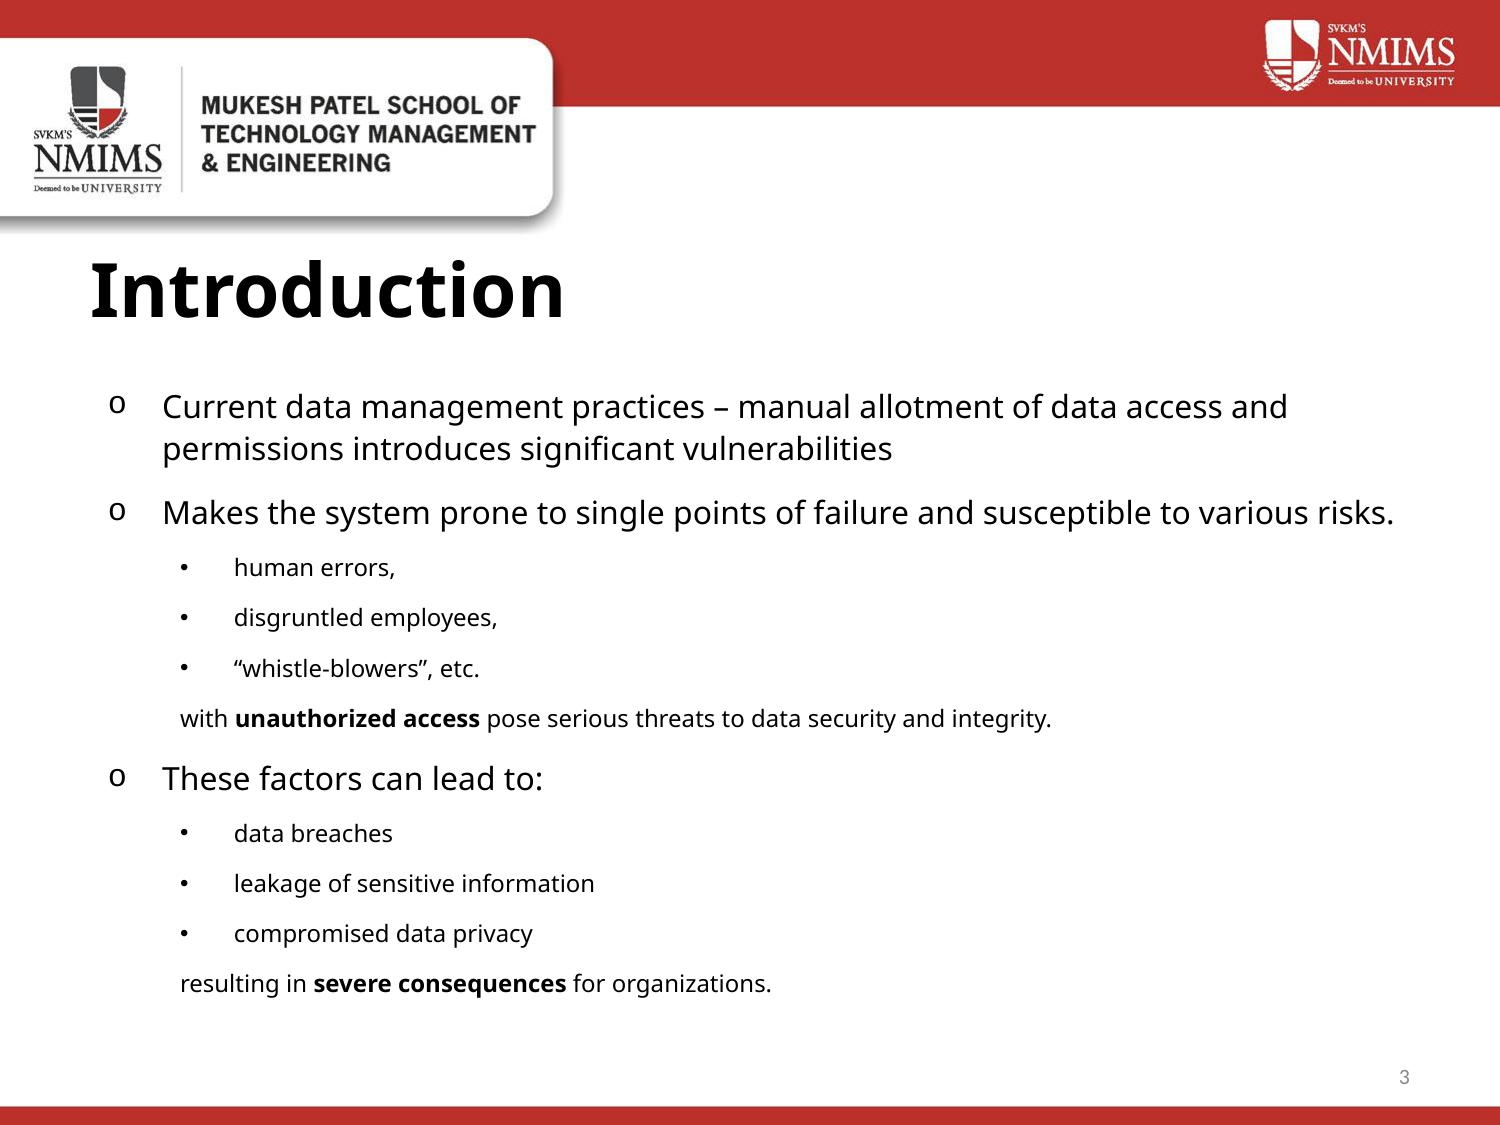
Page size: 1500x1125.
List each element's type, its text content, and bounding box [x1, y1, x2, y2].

picture [0, 0, 1500, 1125]
slide_number 3 [1074, 1045, 1425, 1106]
list Current data management practices – manual allotment of data access and permissions introduces significant vulnerabilities Makes the system prone to single points of failure and susceptible to various risks. human errors, disgruntled employees, “whistle-blowers”, etc. with unauthorized access pose serious threats to data security and integrity. These factors can lead to: data breaches leakage of sensitive information compromised data privacy resulting in severe consequences for organizations. [75, 375, 1425, 1043]
title Introduction [75, 212, 1425, 363]
